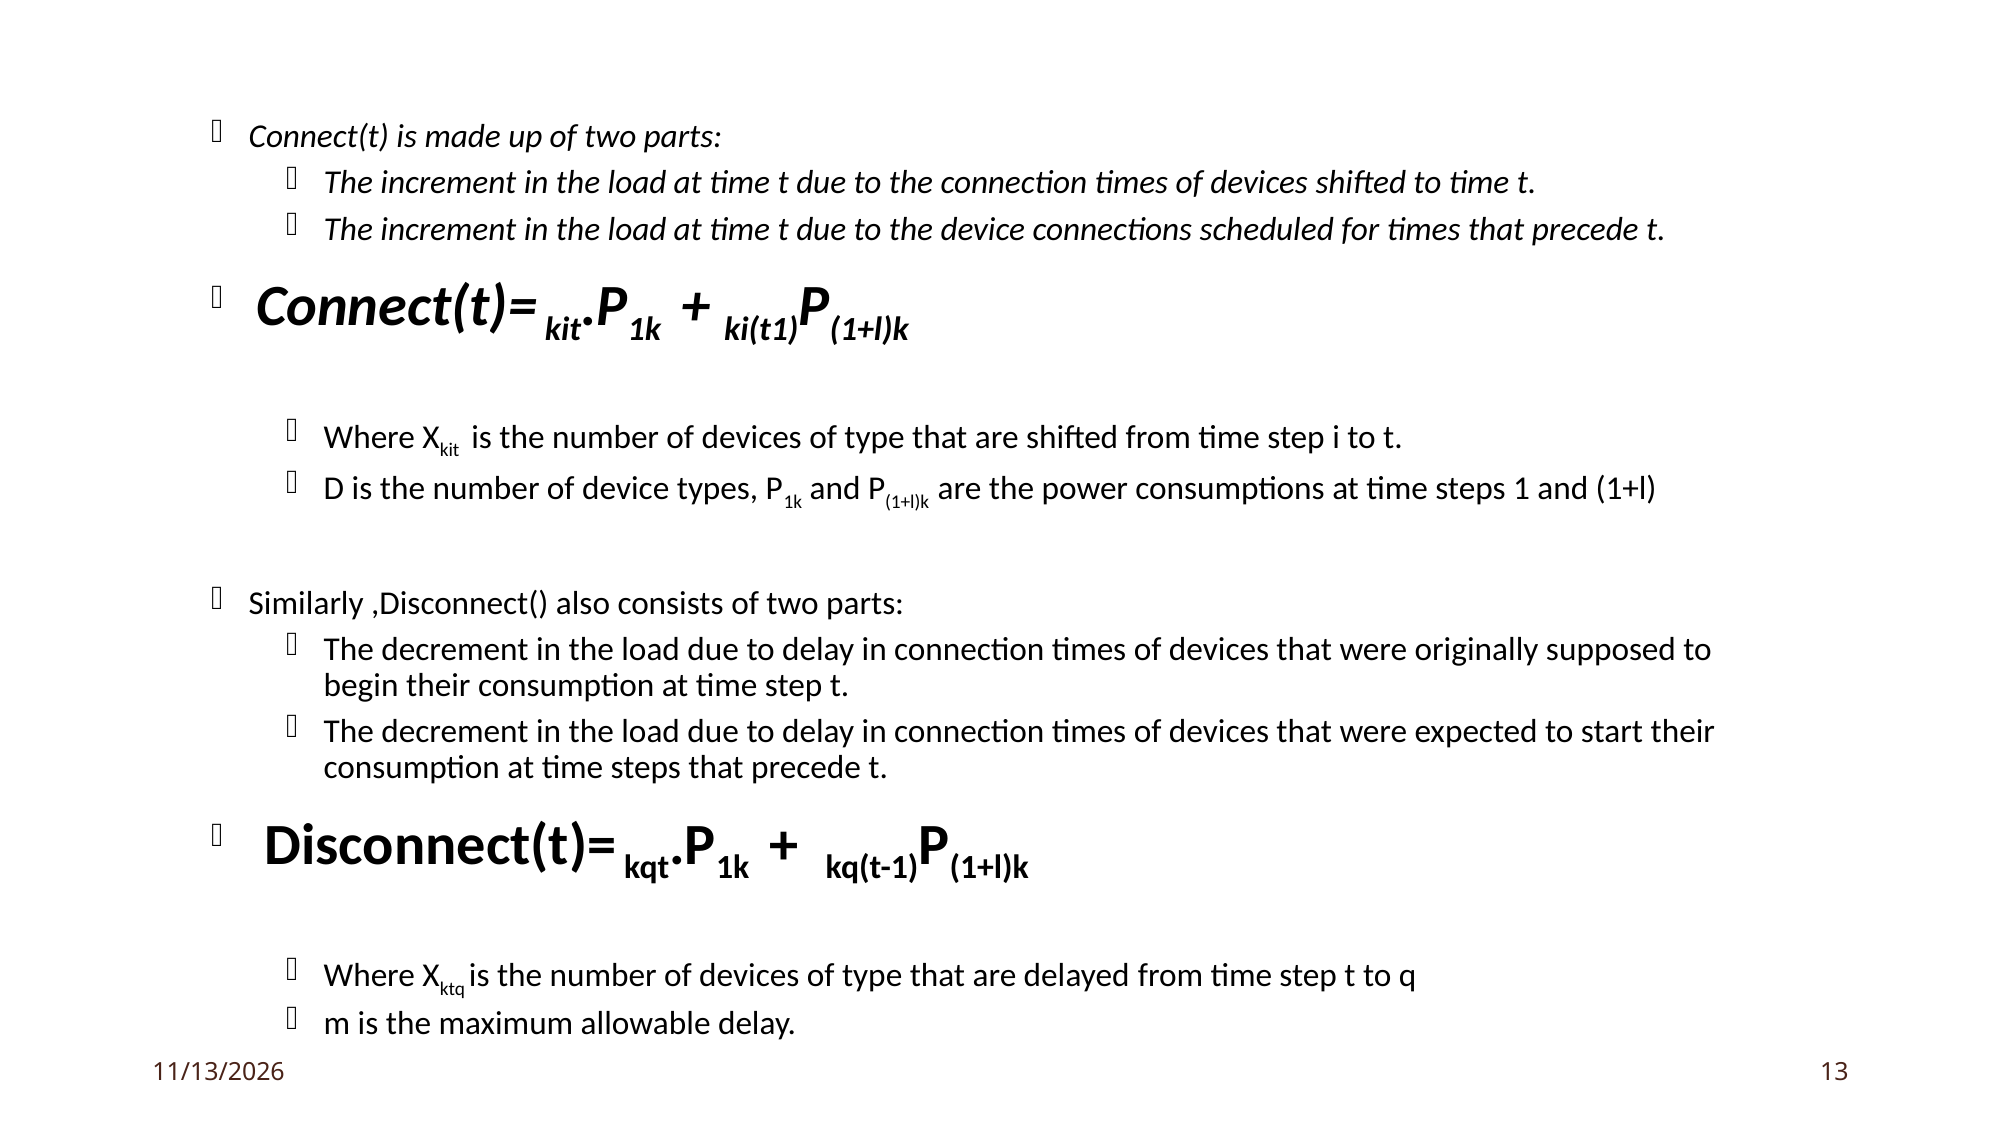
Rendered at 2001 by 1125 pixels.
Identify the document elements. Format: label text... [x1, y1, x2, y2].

slide_number 28-Mar-16 [137, 1042, 588, 1103]
slide_number 13 [1413, 1042, 1864, 1103]
